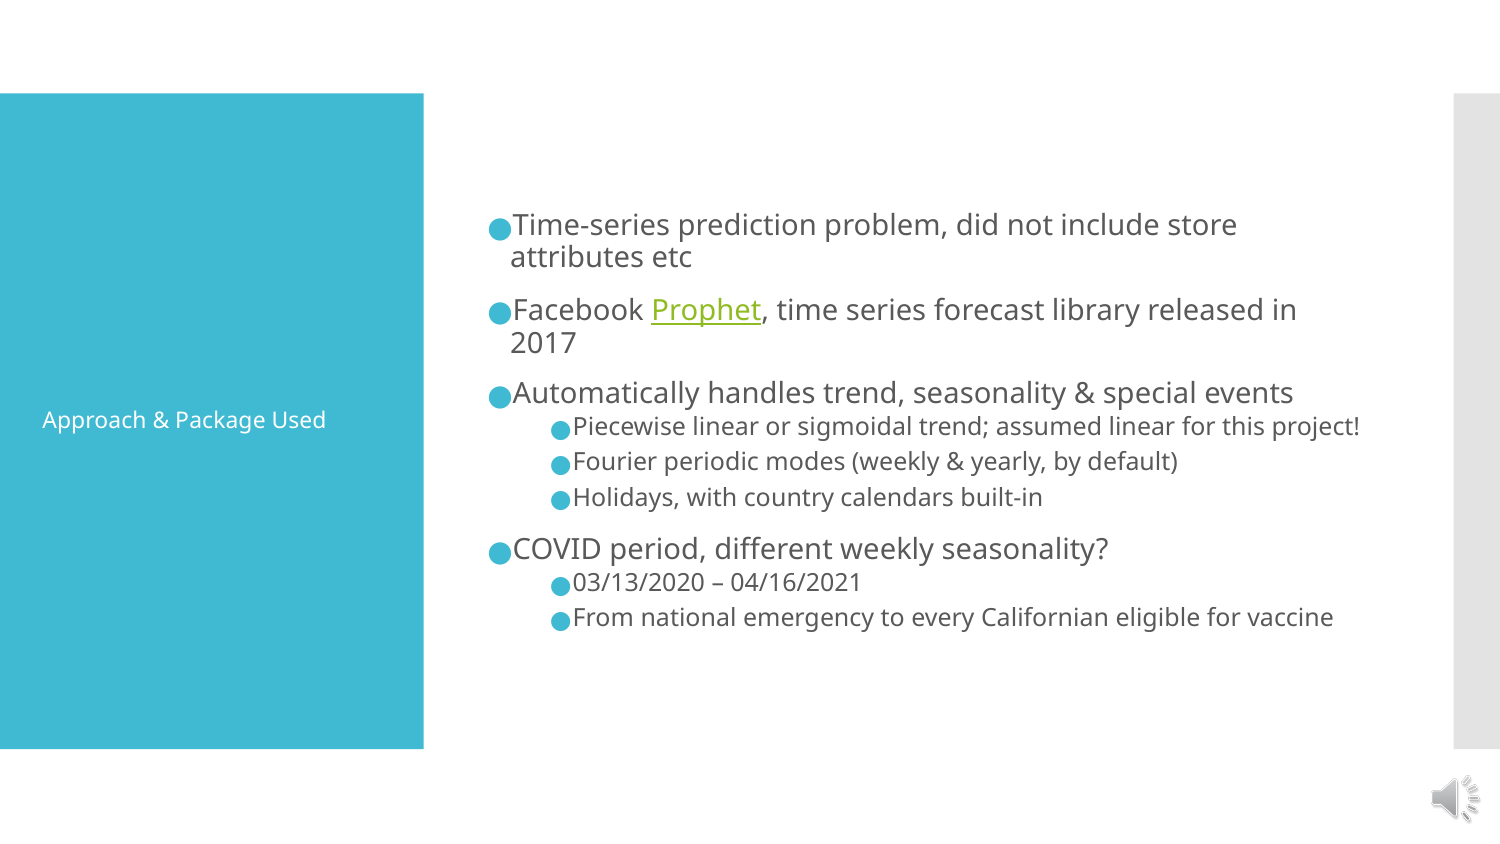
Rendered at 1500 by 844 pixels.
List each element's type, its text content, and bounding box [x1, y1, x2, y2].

picture [1430, 774, 1482, 826]
text_box [731, 403, 769, 441]
text_box [750, 421, 788, 460]
list Time-series prediction problem, did not include store attributes etc Facebook Prophet, time series forecast library released in 2017 Automatically handles trend, seasonality & special events Piecewise linear or sigmoidal trend; assumed linear for this project! Fourier periodic modes (weekly & yearly, by default) Holidays, with country calendars built-in COVID period, different weekly seasonality? 03/13/2020 – 04/16/2021 From national emergency to every Californian eligible for vaccine [476, 106, 1376, 737]
title Approach & Package Used [31, 138, 394, 705]
